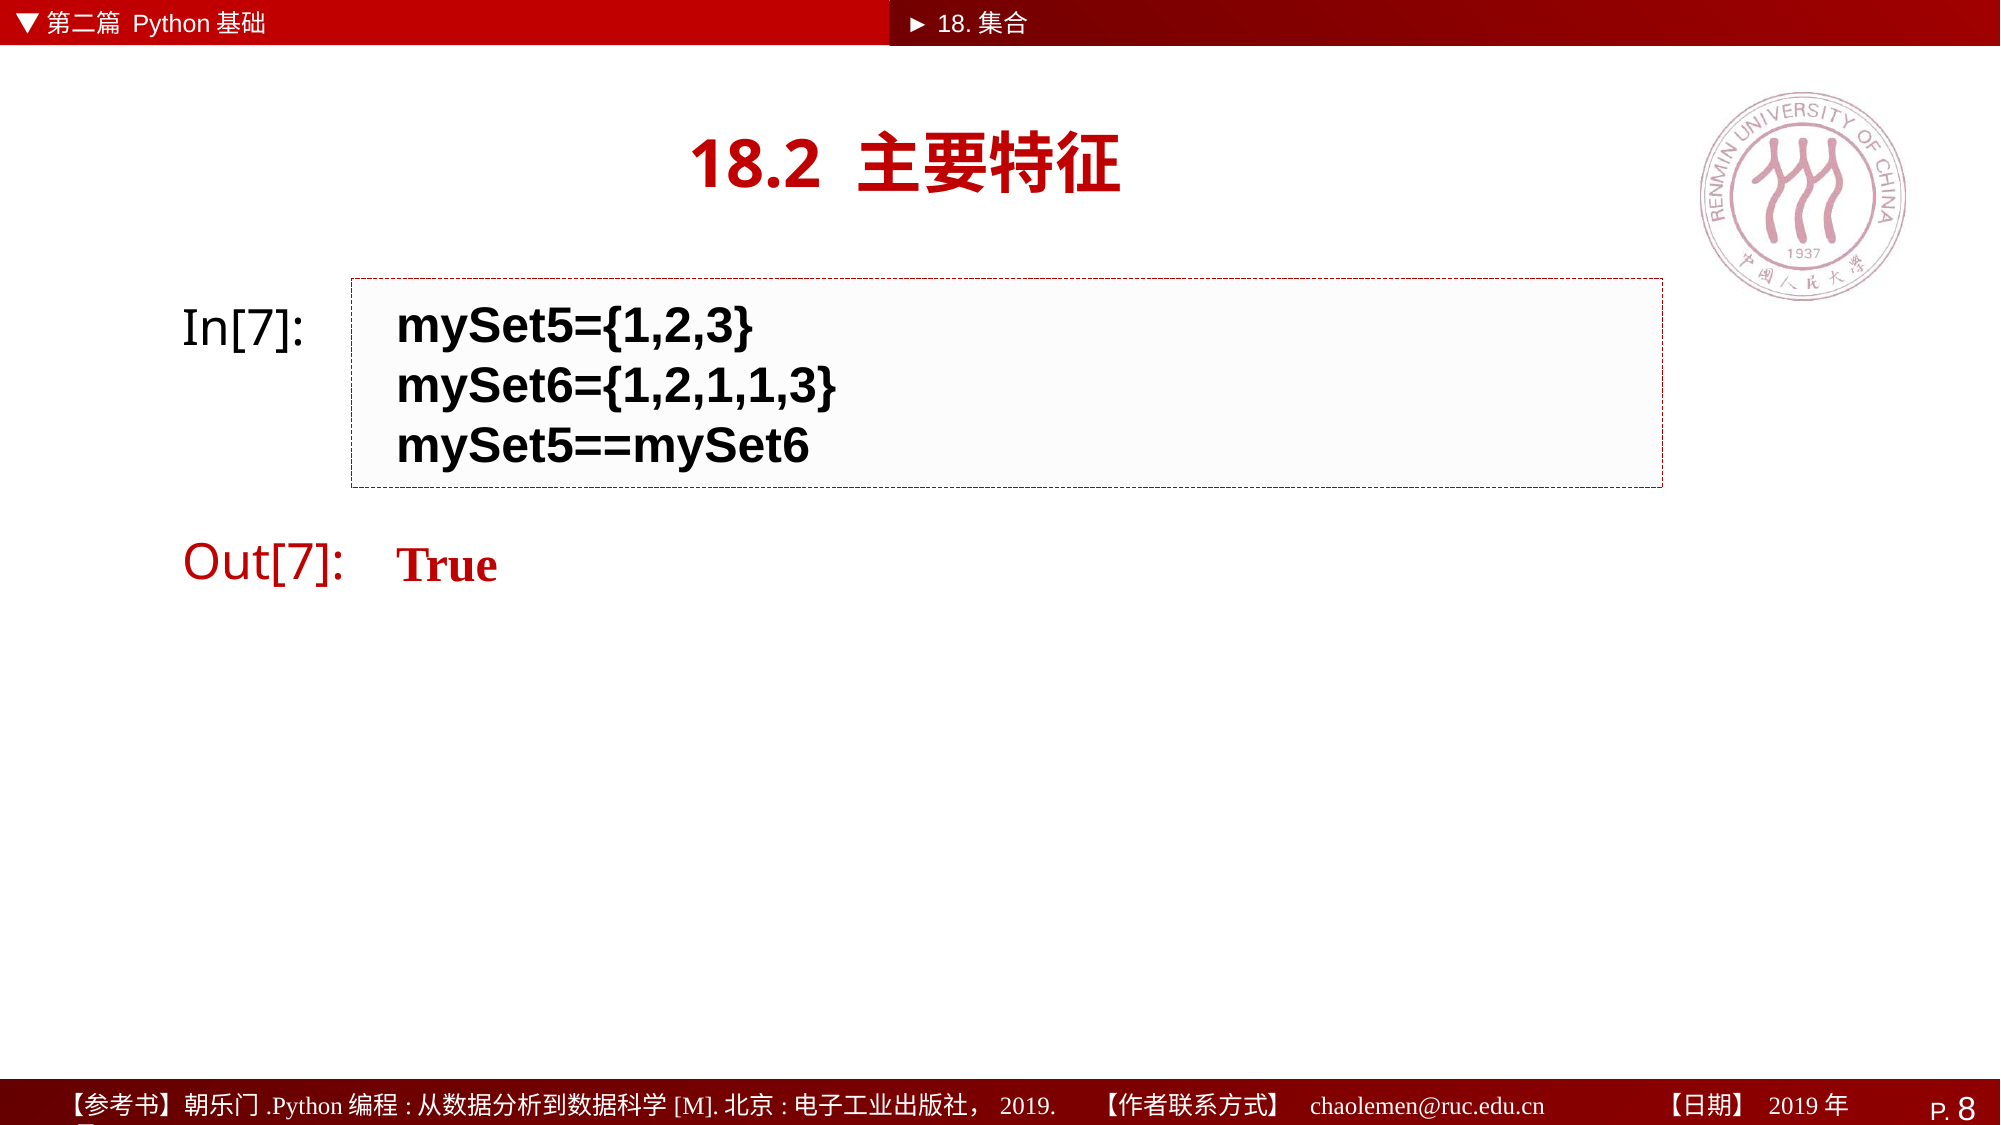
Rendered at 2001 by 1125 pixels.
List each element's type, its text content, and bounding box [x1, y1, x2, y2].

list ► 18.集合 [890, 0, 1249, 43]
picture [1696, 89, 1910, 304]
list ▼第二篇 Python基础 [0, 0, 725, 43]
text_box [167, 278, 1663, 610]
title 18.2 主要特征 [101, 92, 1710, 229]
